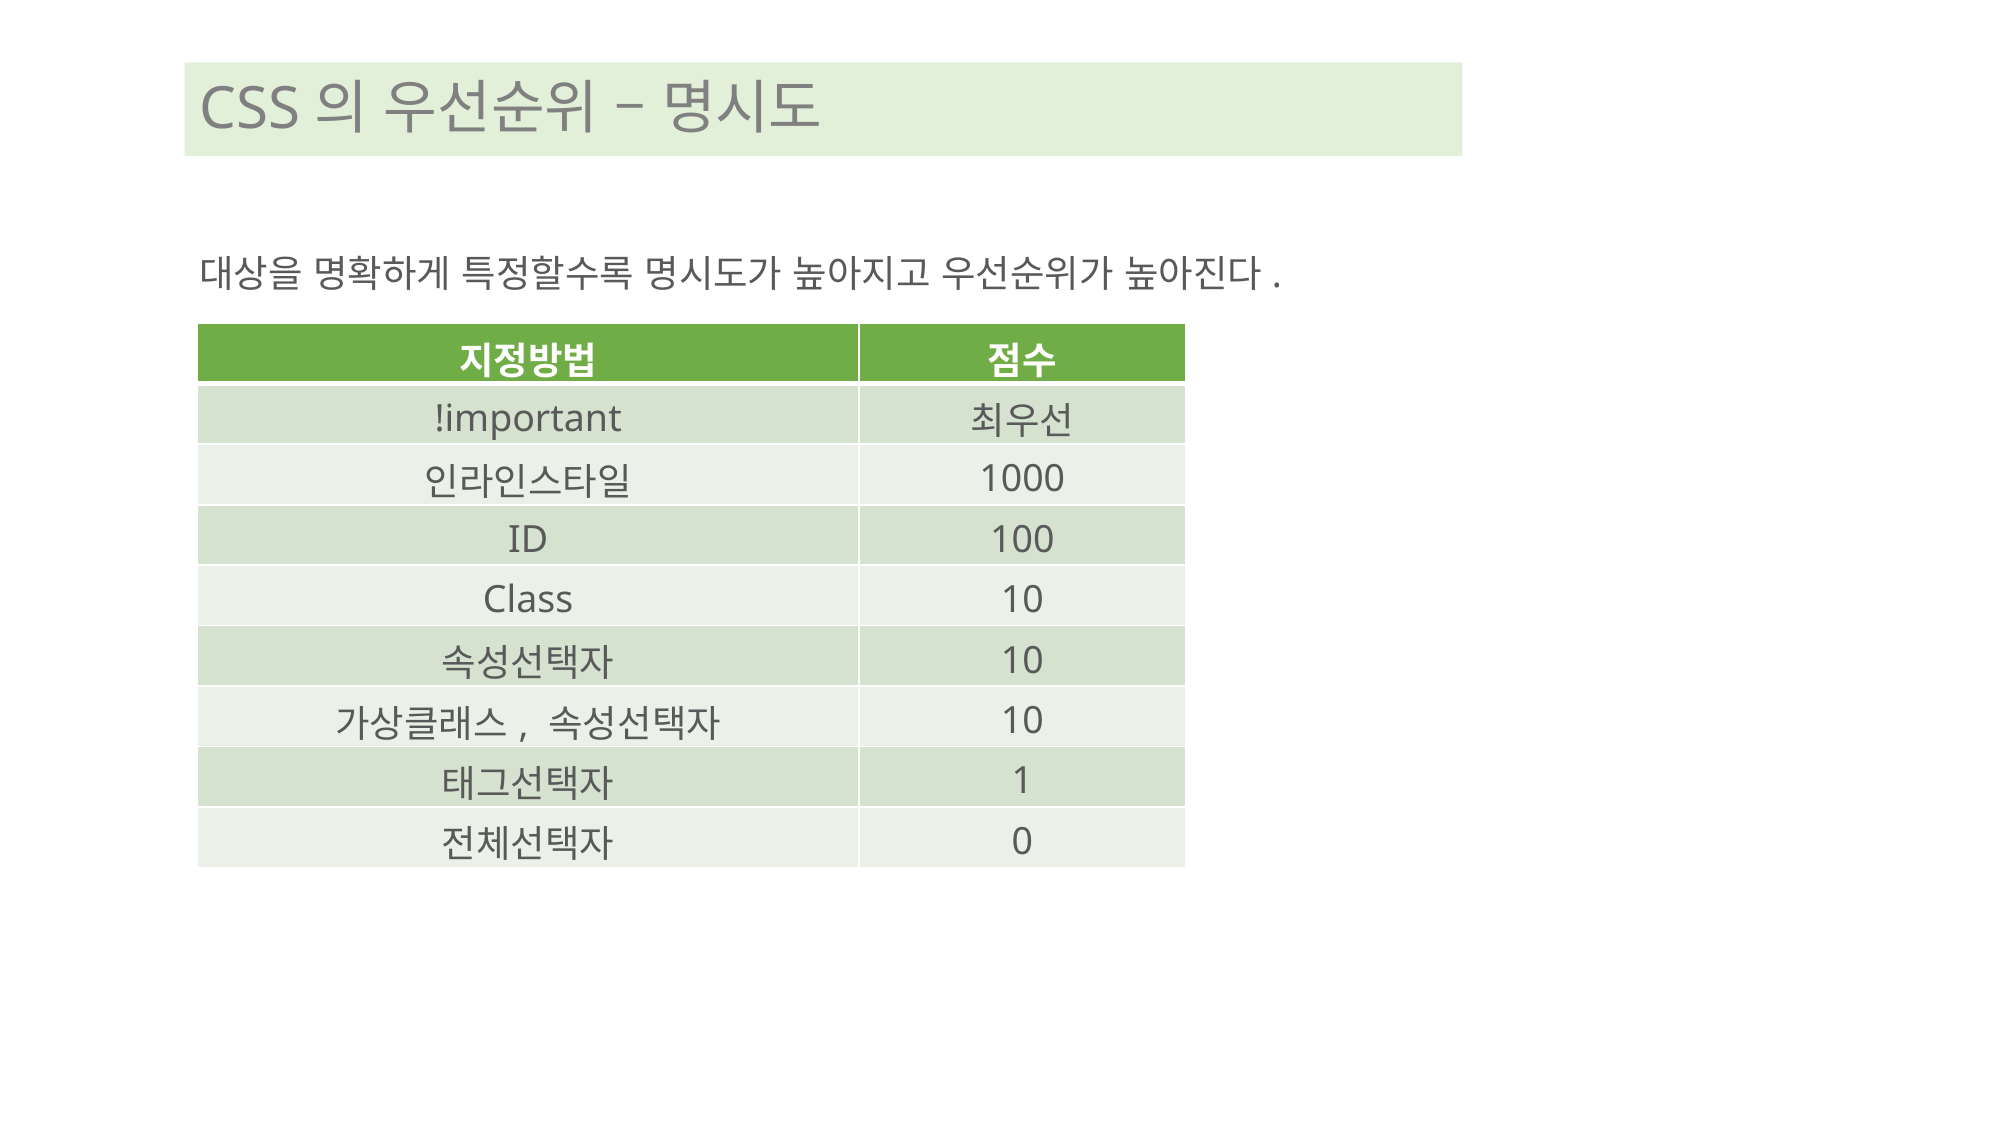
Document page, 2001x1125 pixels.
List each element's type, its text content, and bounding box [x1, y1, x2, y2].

table_header 지정방법 [198, 324, 858, 381]
table_cell 10 [860, 566, 1185, 625]
table_cell 0 [860, 808, 1185, 867]
table_cell 인라인스타일 [198, 445, 858, 504]
table_cell 100 [860, 506, 1185, 564]
table_cell 태그선택자 [198, 747, 858, 806]
table_cell 10 [860, 687, 1185, 746]
table_header 점수 [860, 324, 1185, 381]
text_box 대상을 명확하게 특정할수록 명시도가 높아지고 우선순위가 높아진다. [184, 175, 1435, 303]
table_cell 속성선택자 [198, 626, 858, 685]
title CSS의 우선순위 – 명시도 [184, 62, 1463, 157]
table_cell ID [198, 506, 858, 564]
table_cell 가상클래스, 속성선택자 [198, 687, 858, 746]
table_cell Class [198, 566, 858, 625]
table_cell 10 [860, 626, 1185, 685]
table_cell 1 [860, 747, 1185, 806]
table_cell 전체선택자 [198, 808, 858, 867]
table_cell 최우선 [860, 386, 1185, 443]
table_cell 1000 [860, 445, 1185, 504]
table_cell !important [198, 386, 858, 443]
